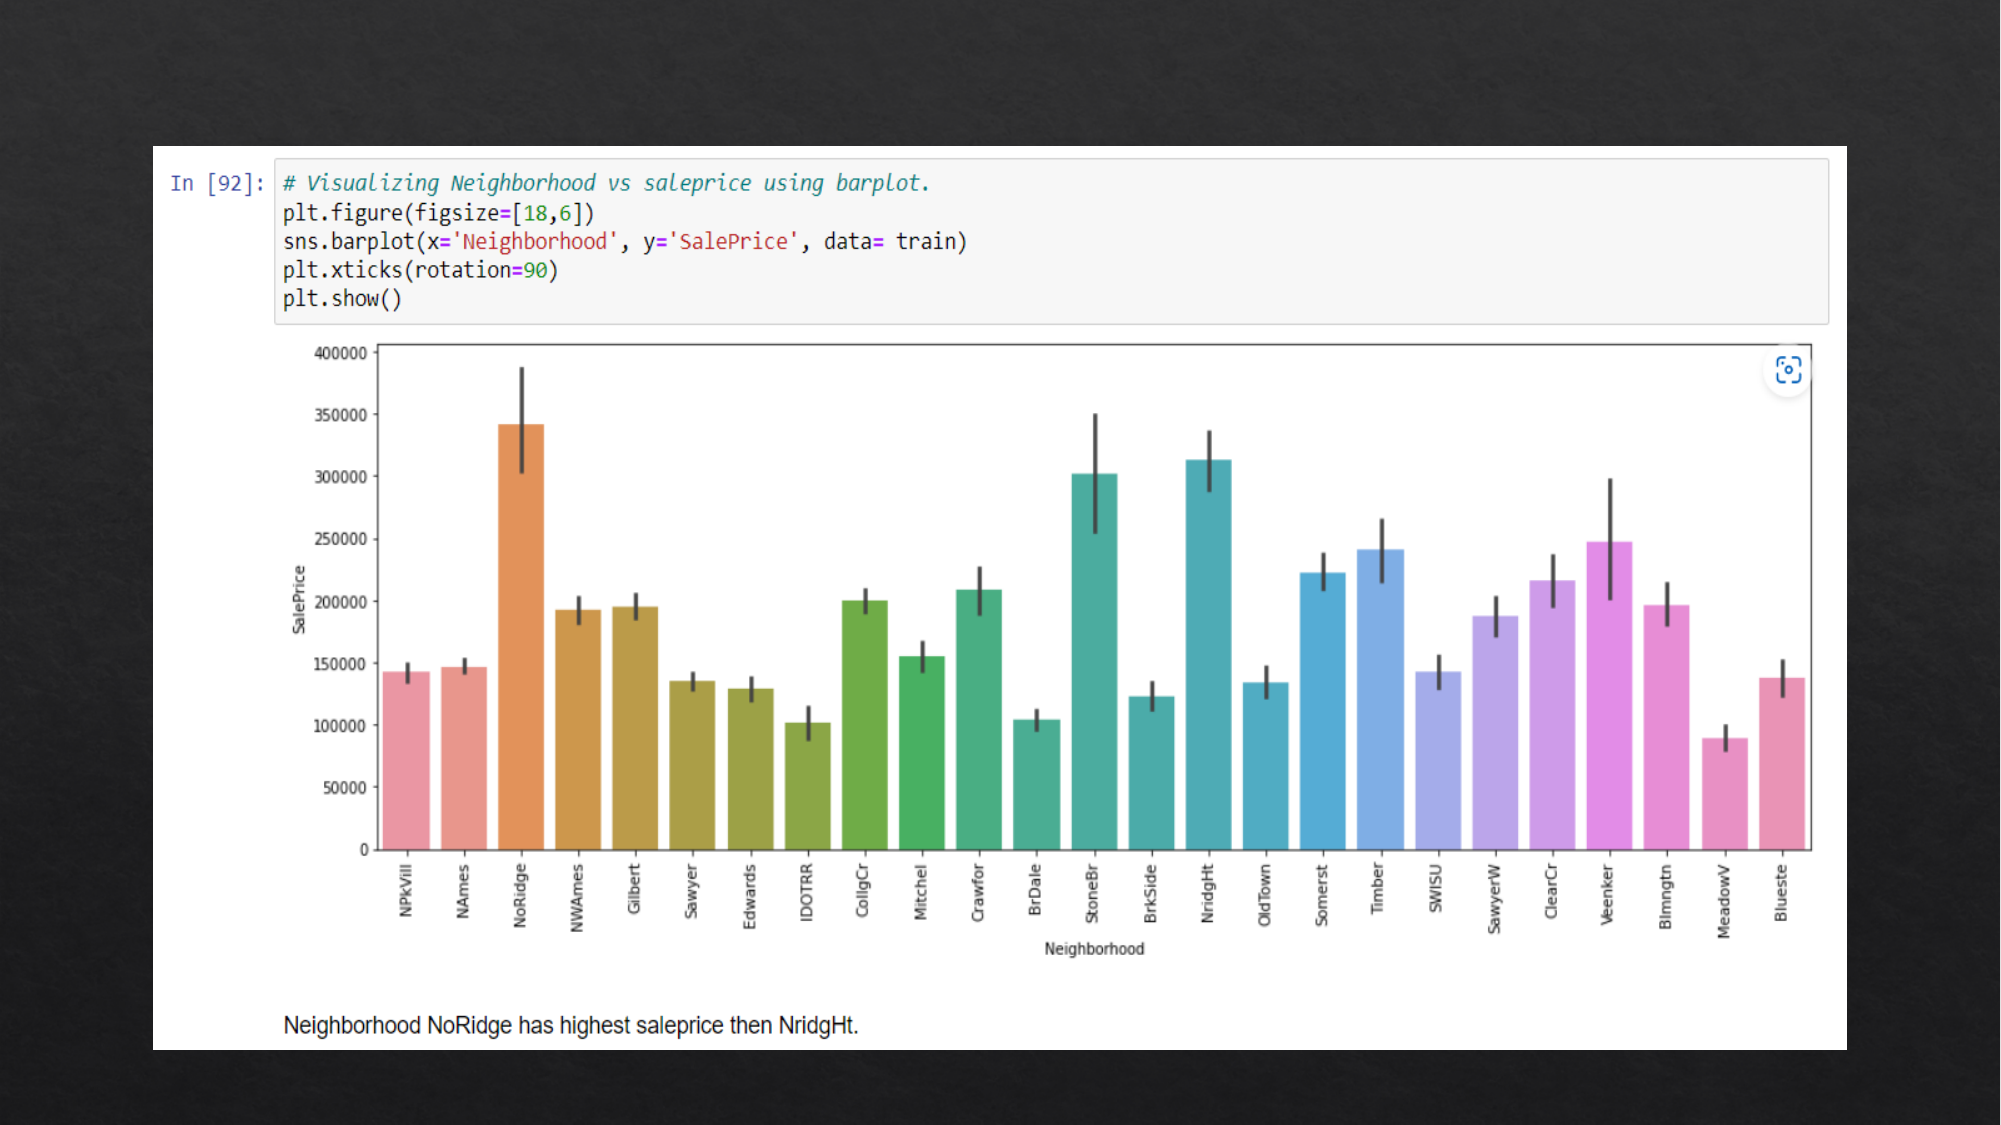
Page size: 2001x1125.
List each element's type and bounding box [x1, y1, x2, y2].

text_box [152, 145, 1848, 1051]
